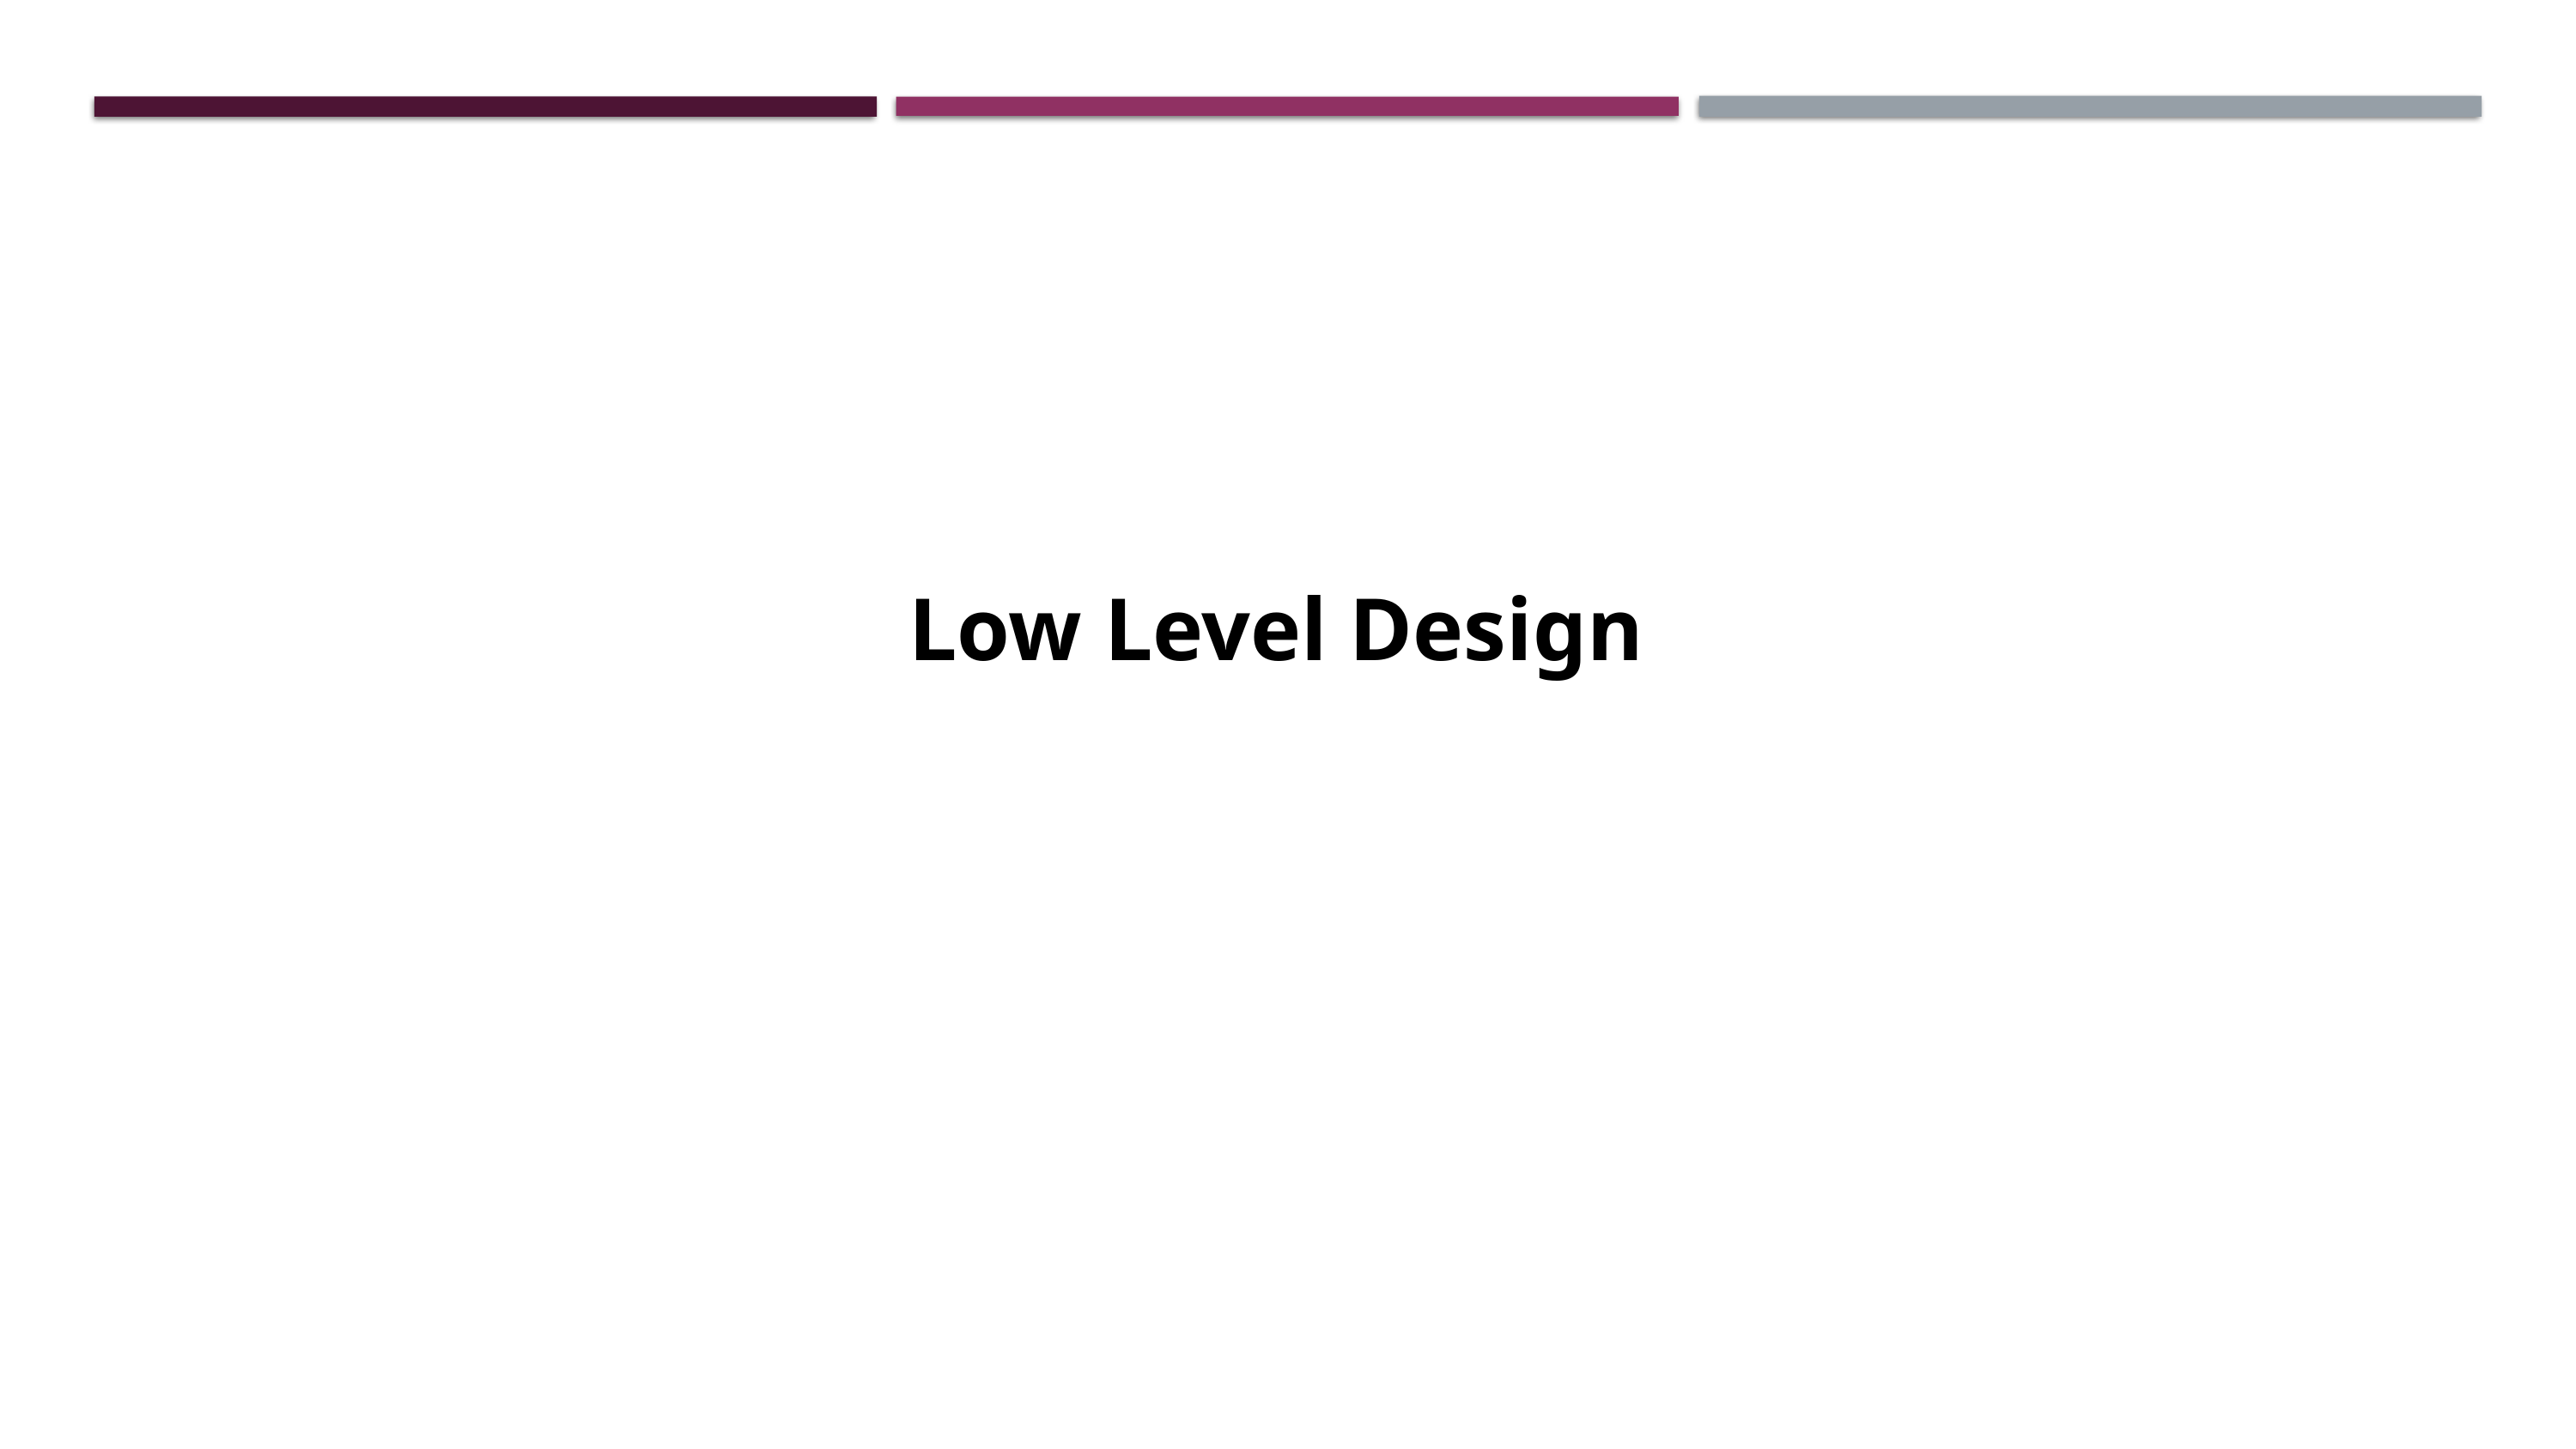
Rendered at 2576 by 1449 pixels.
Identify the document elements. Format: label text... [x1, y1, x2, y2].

text_box Low Level Design [896, 568, 1656, 723]
